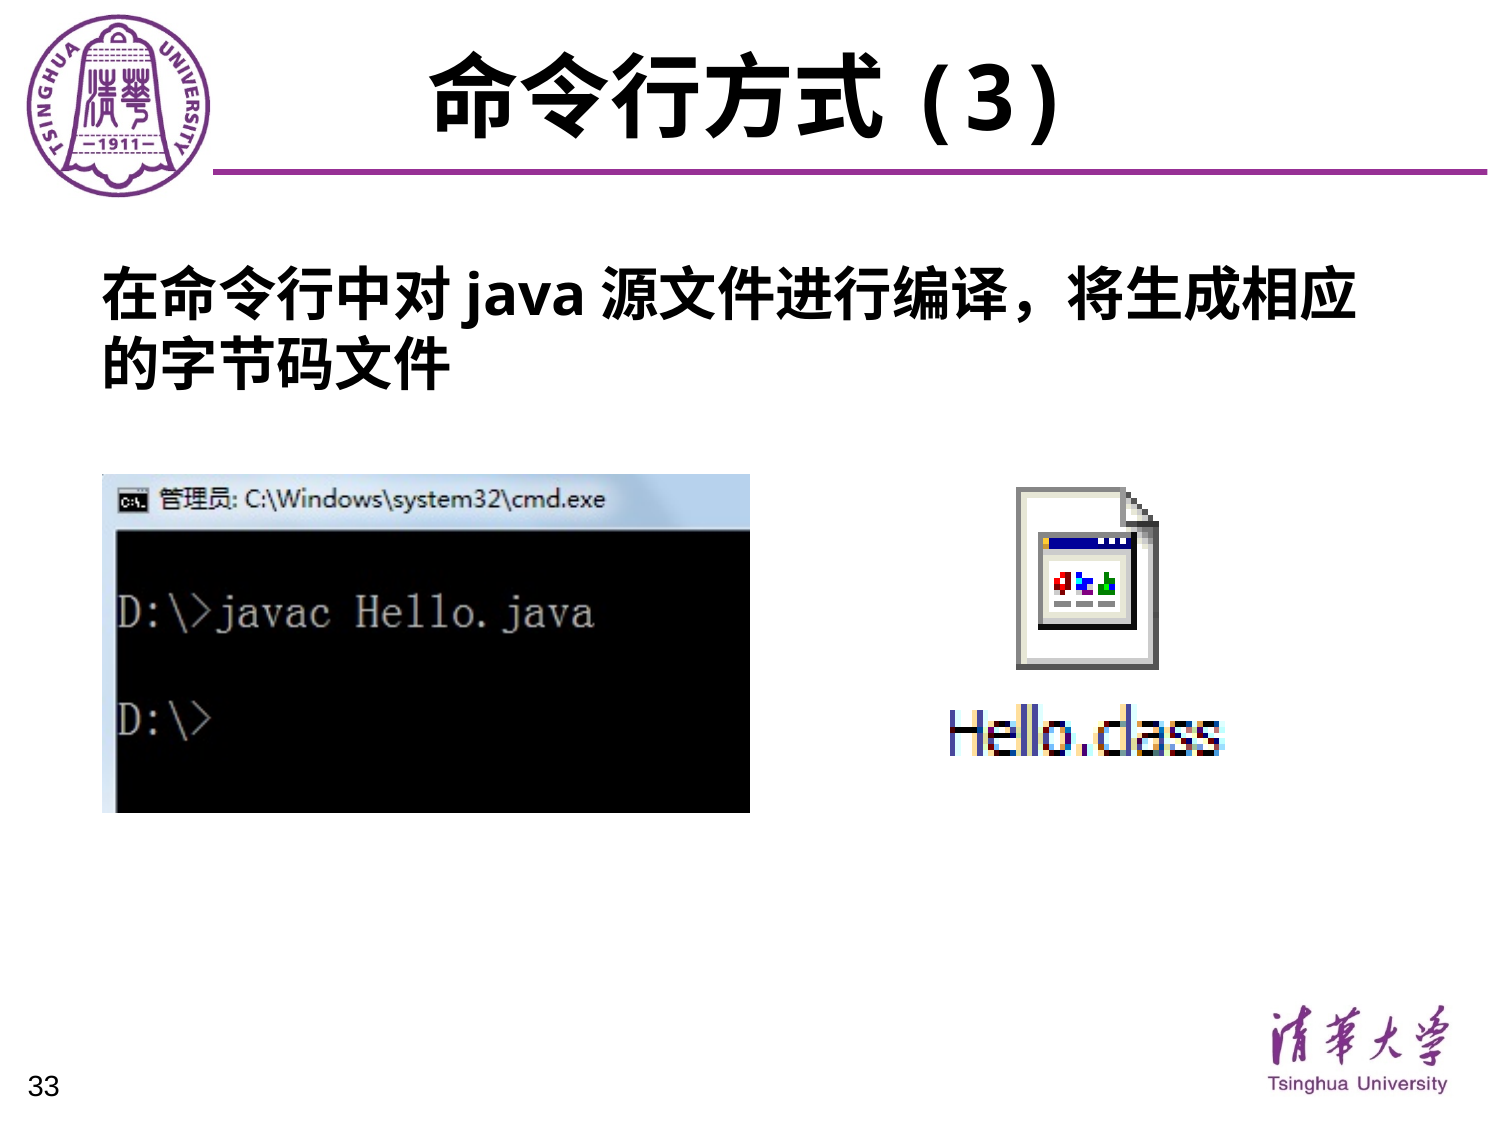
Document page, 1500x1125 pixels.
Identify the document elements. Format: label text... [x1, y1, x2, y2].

picture [24, 12, 213, 37]
title 命令行方式(3) [24, 37, 1476, 151]
picture [102, 474, 751, 813]
footer 33 [12, 1059, 176, 1125]
text_box 在命令行中对java源文件进行编译，将生成相应的字节码文件 [87, 249, 1388, 405]
picture [949, 487, 1226, 757]
picture [24, 151, 213, 200]
picture [1262, 999, 1454, 1101]
